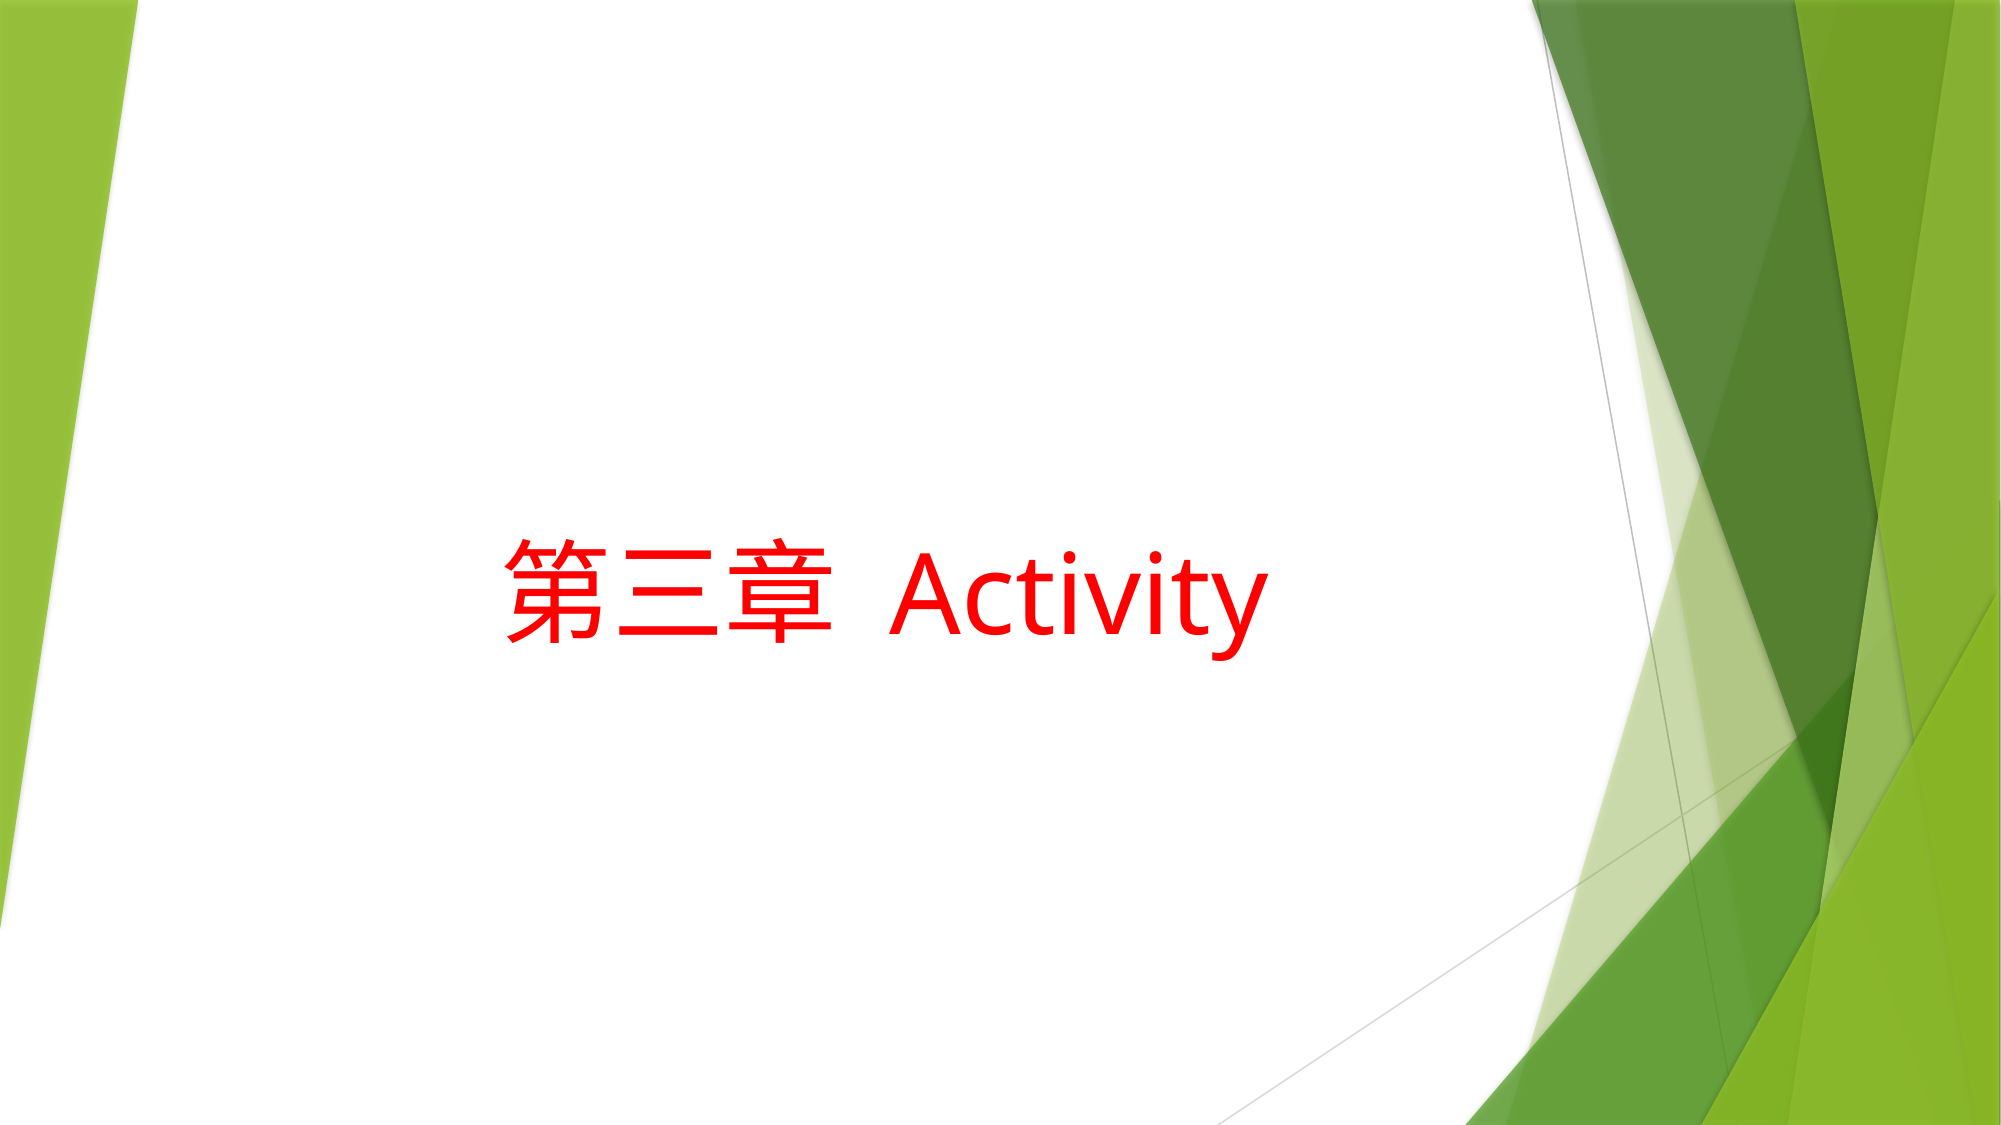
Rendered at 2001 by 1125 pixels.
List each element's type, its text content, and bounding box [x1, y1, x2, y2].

title 第三章 Activity [247, 394, 1522, 665]
